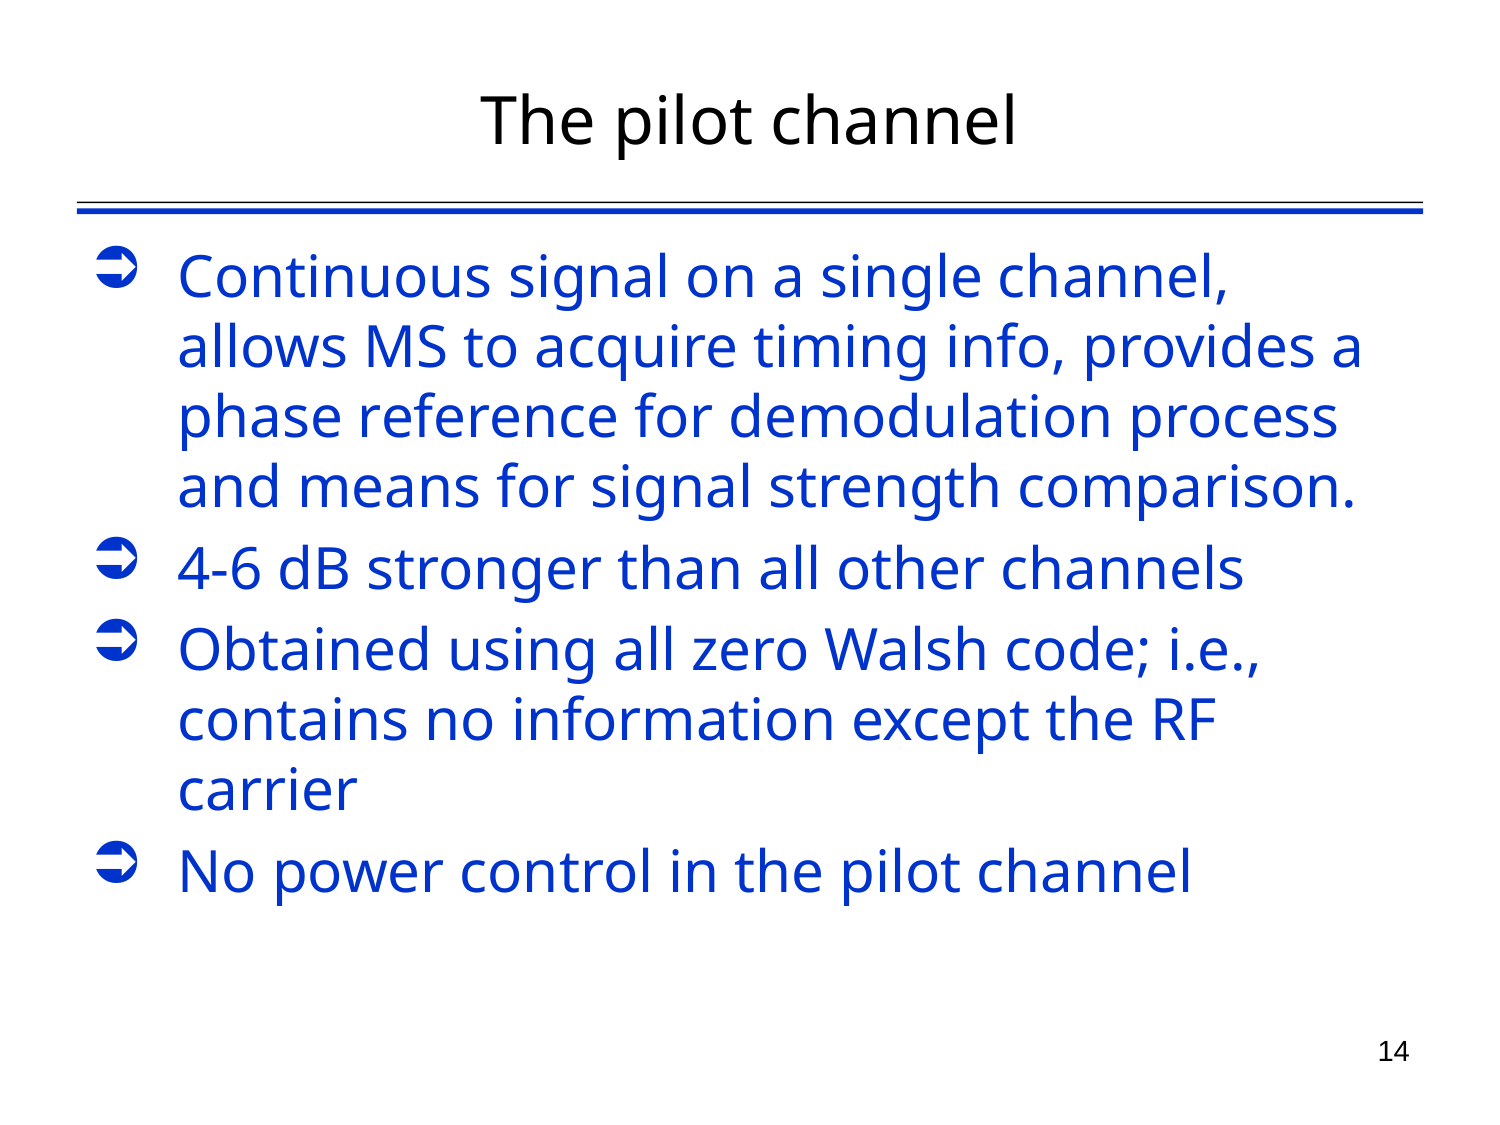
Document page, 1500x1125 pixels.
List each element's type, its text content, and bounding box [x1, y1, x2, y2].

title The pilot channel [75, 45, 1425, 191]
list Continuous signal on a single channel, allows MS to acquire timing info, provides a phase reference for demodulation process and means for signal strength comparison. 4-6 dB stronger than all other channels Obtained using all zero Walsh code; i.e., contains no information except the RF carrier No power control in the pilot channel [75, 231, 1425, 1018]
text_box 15 [1074, 1024, 1425, 1103]
